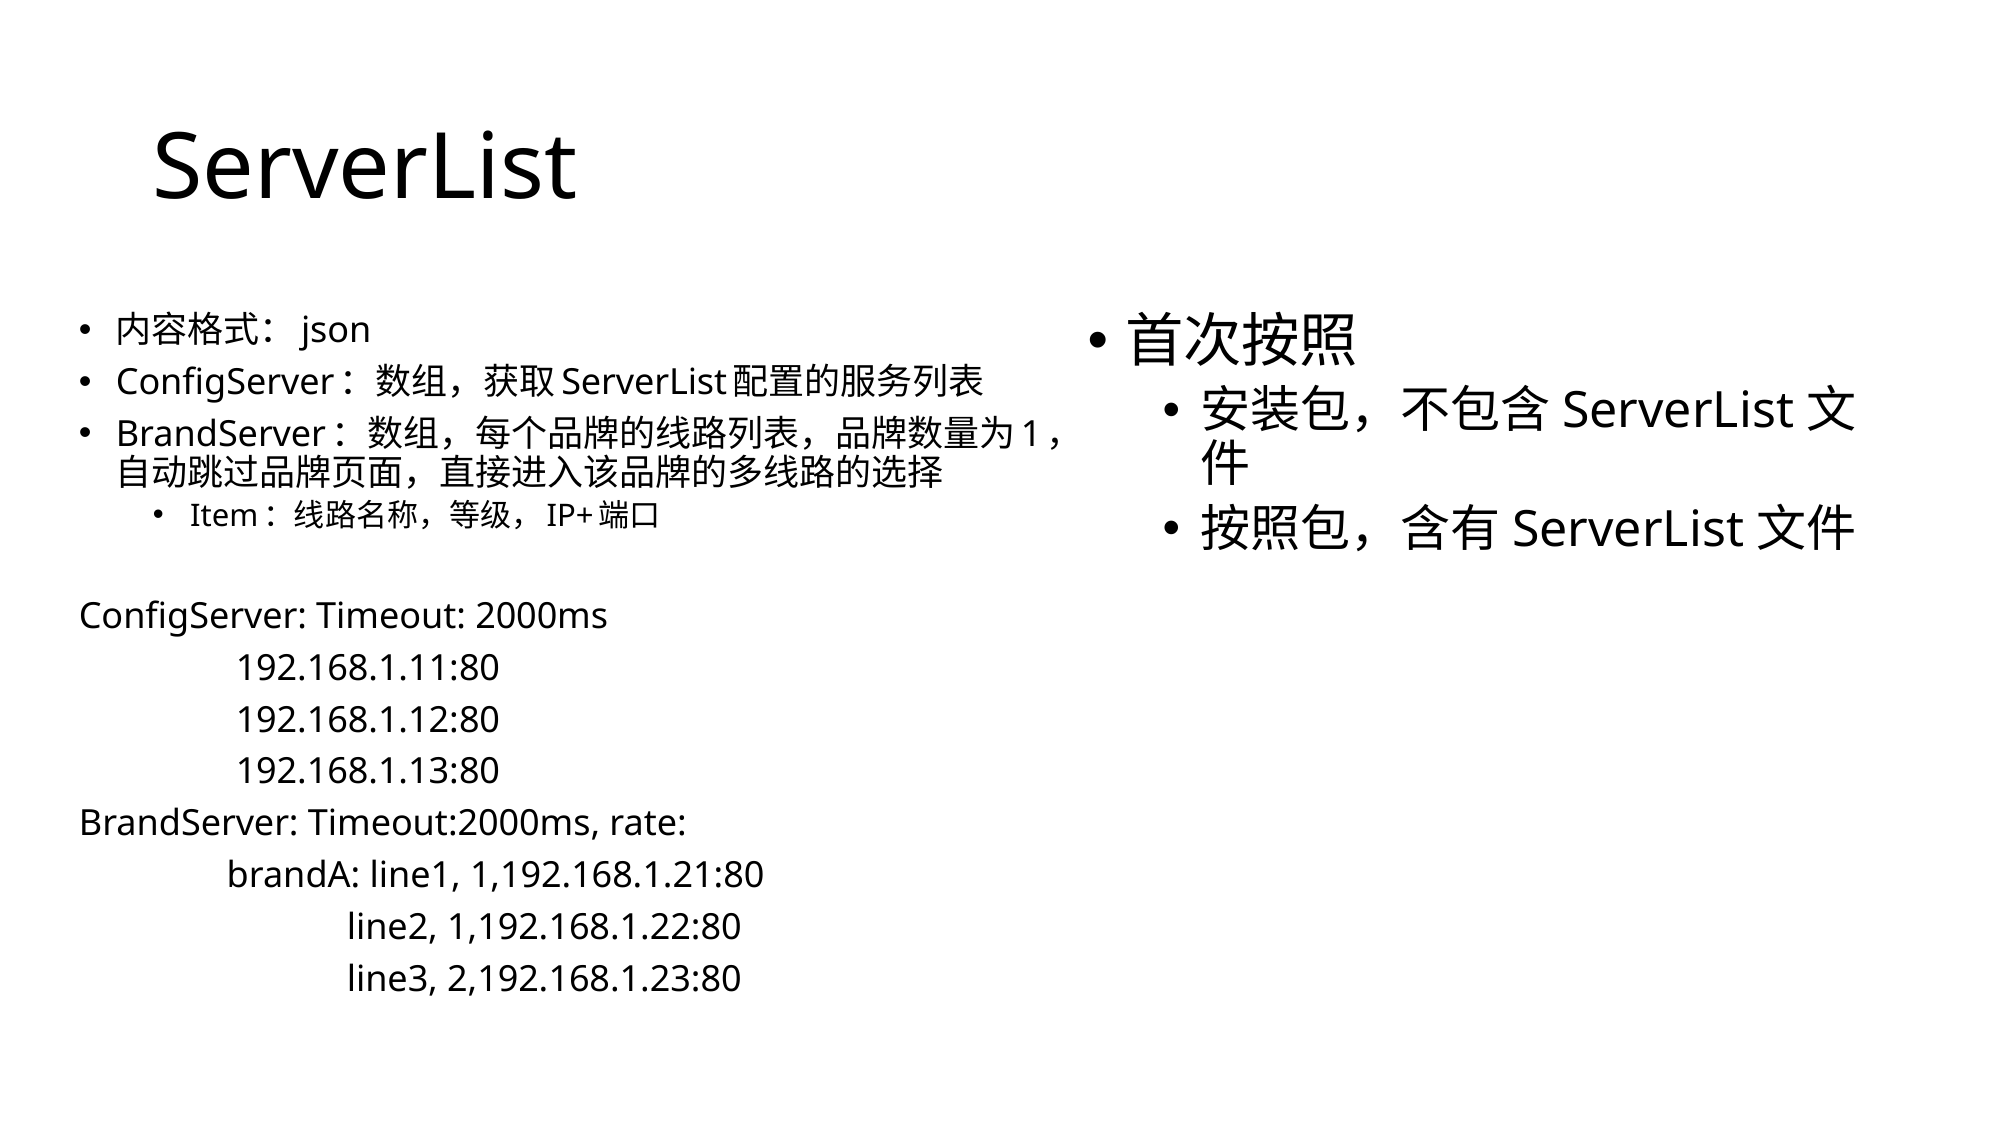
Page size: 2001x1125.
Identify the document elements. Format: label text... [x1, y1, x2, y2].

title ServerList [137, 59, 1863, 278]
list 内容格式：json ConfigServer：数组，获取ServerList配置的服务列表 BrandServer：数组，每个品牌的线路列表，品牌数量为1，自动跳过品牌页面，直接进入该品牌的多线路的选择 Item：线路名称，等级，IP+端口 ConfigServer: Timeout: 2000ms 192.168.1.11:80 192.168.1.12:80 192.168.1.13:80 BrandServer: Timeout:2000ms, rate: brandA: line1, 1,192.168.1.21:80 line2, 1,192.168.1.22:80 line3, 2,192.168.1.23:80 [63, 304, 1072, 1018]
text_box 首次按照 安装包，不包含ServerList文件 按照包，含有ServerList文件 [1072, 304, 1907, 1018]
